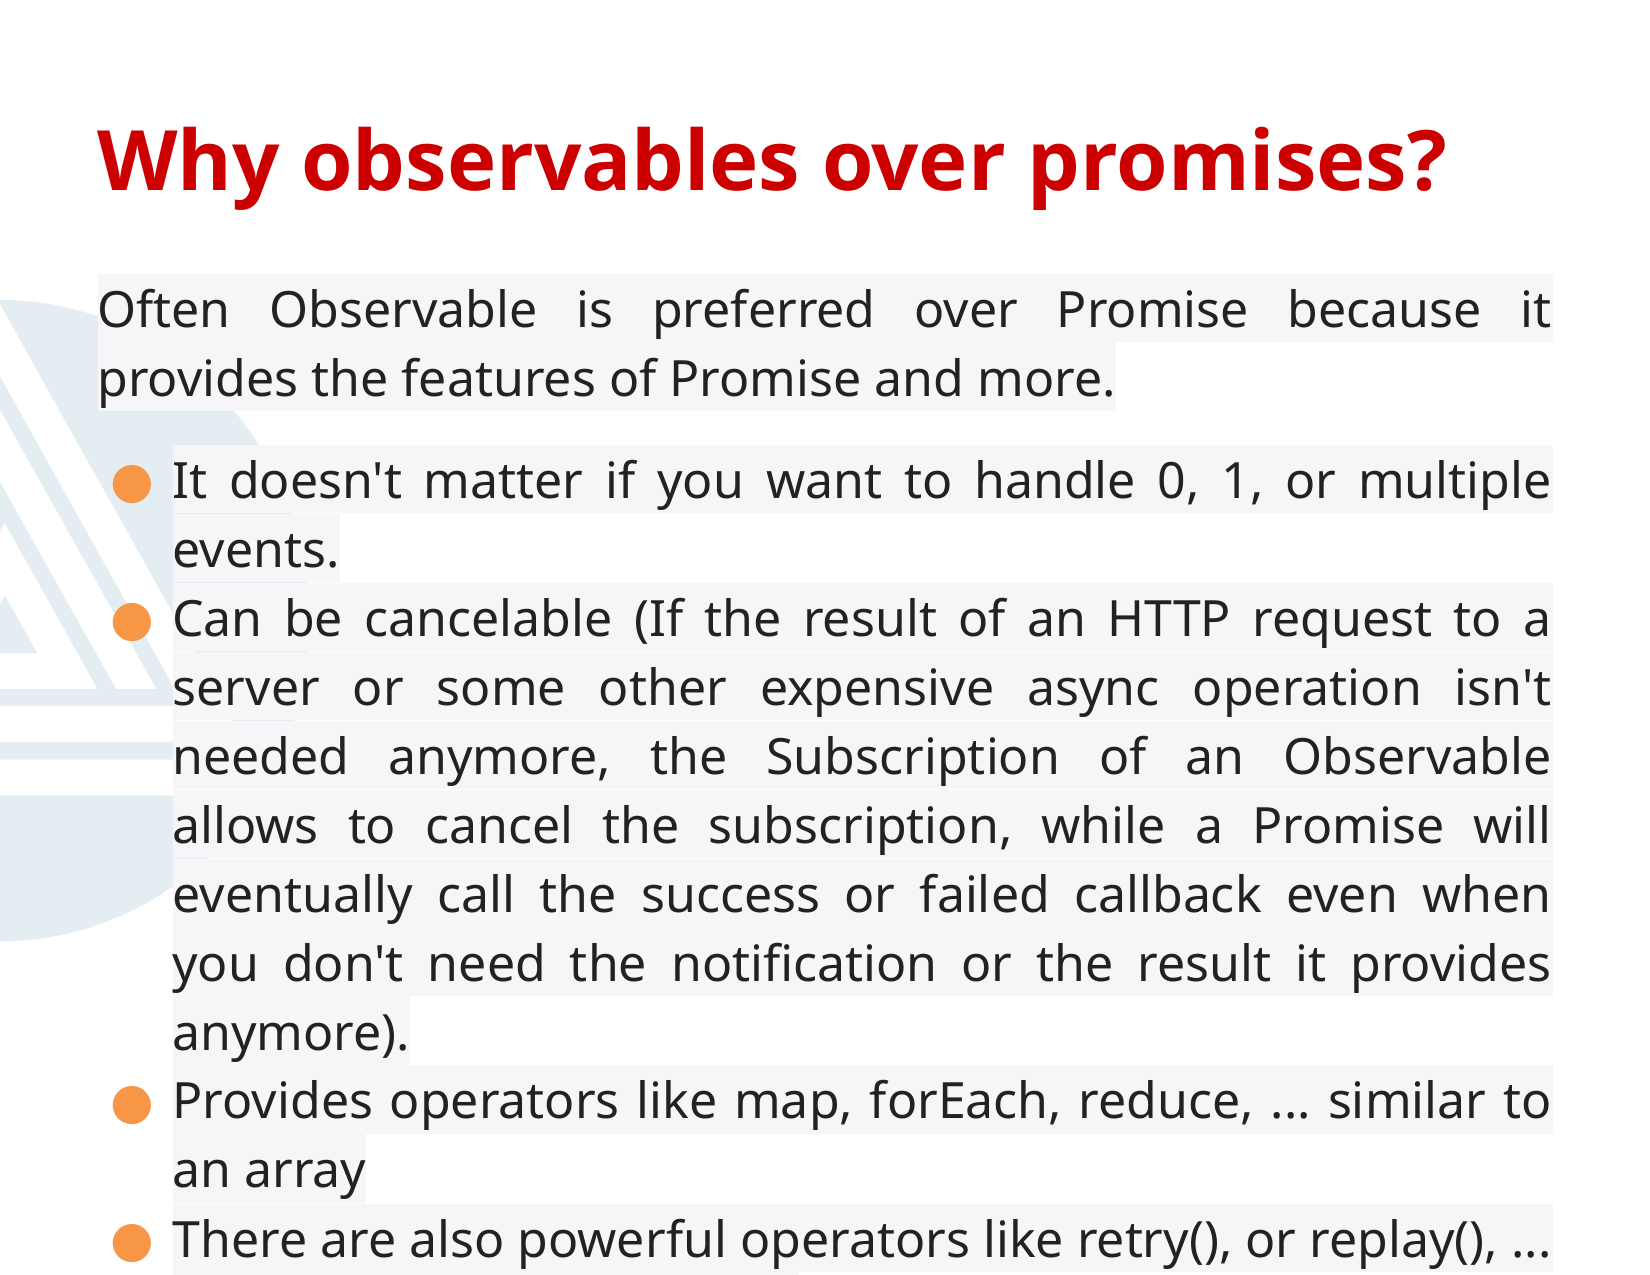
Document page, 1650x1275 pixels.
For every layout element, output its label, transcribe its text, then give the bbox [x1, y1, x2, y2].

title Why observables over promises? [82, 51, 1568, 252]
list Often Observable is preferred over Promise because it provides the features of Promise and more. It doesn't matter if you want to handle 0, 1, or multiple events. Can be cancelable (If the result of an HTTP request to a server or some other expensive async operation isn't needed anymore, the Subscription of an Observable allows to cancel the subscription, while a Promise will eventually call the success or failed callback even when you don't need the notification or the result it provides anymore). Provides operators like map, forEach, reduce, ... similar to an array There are also powerful operators like retry(), or replay(), ... that are often quite handy. [82, 252, 1568, 1225]
